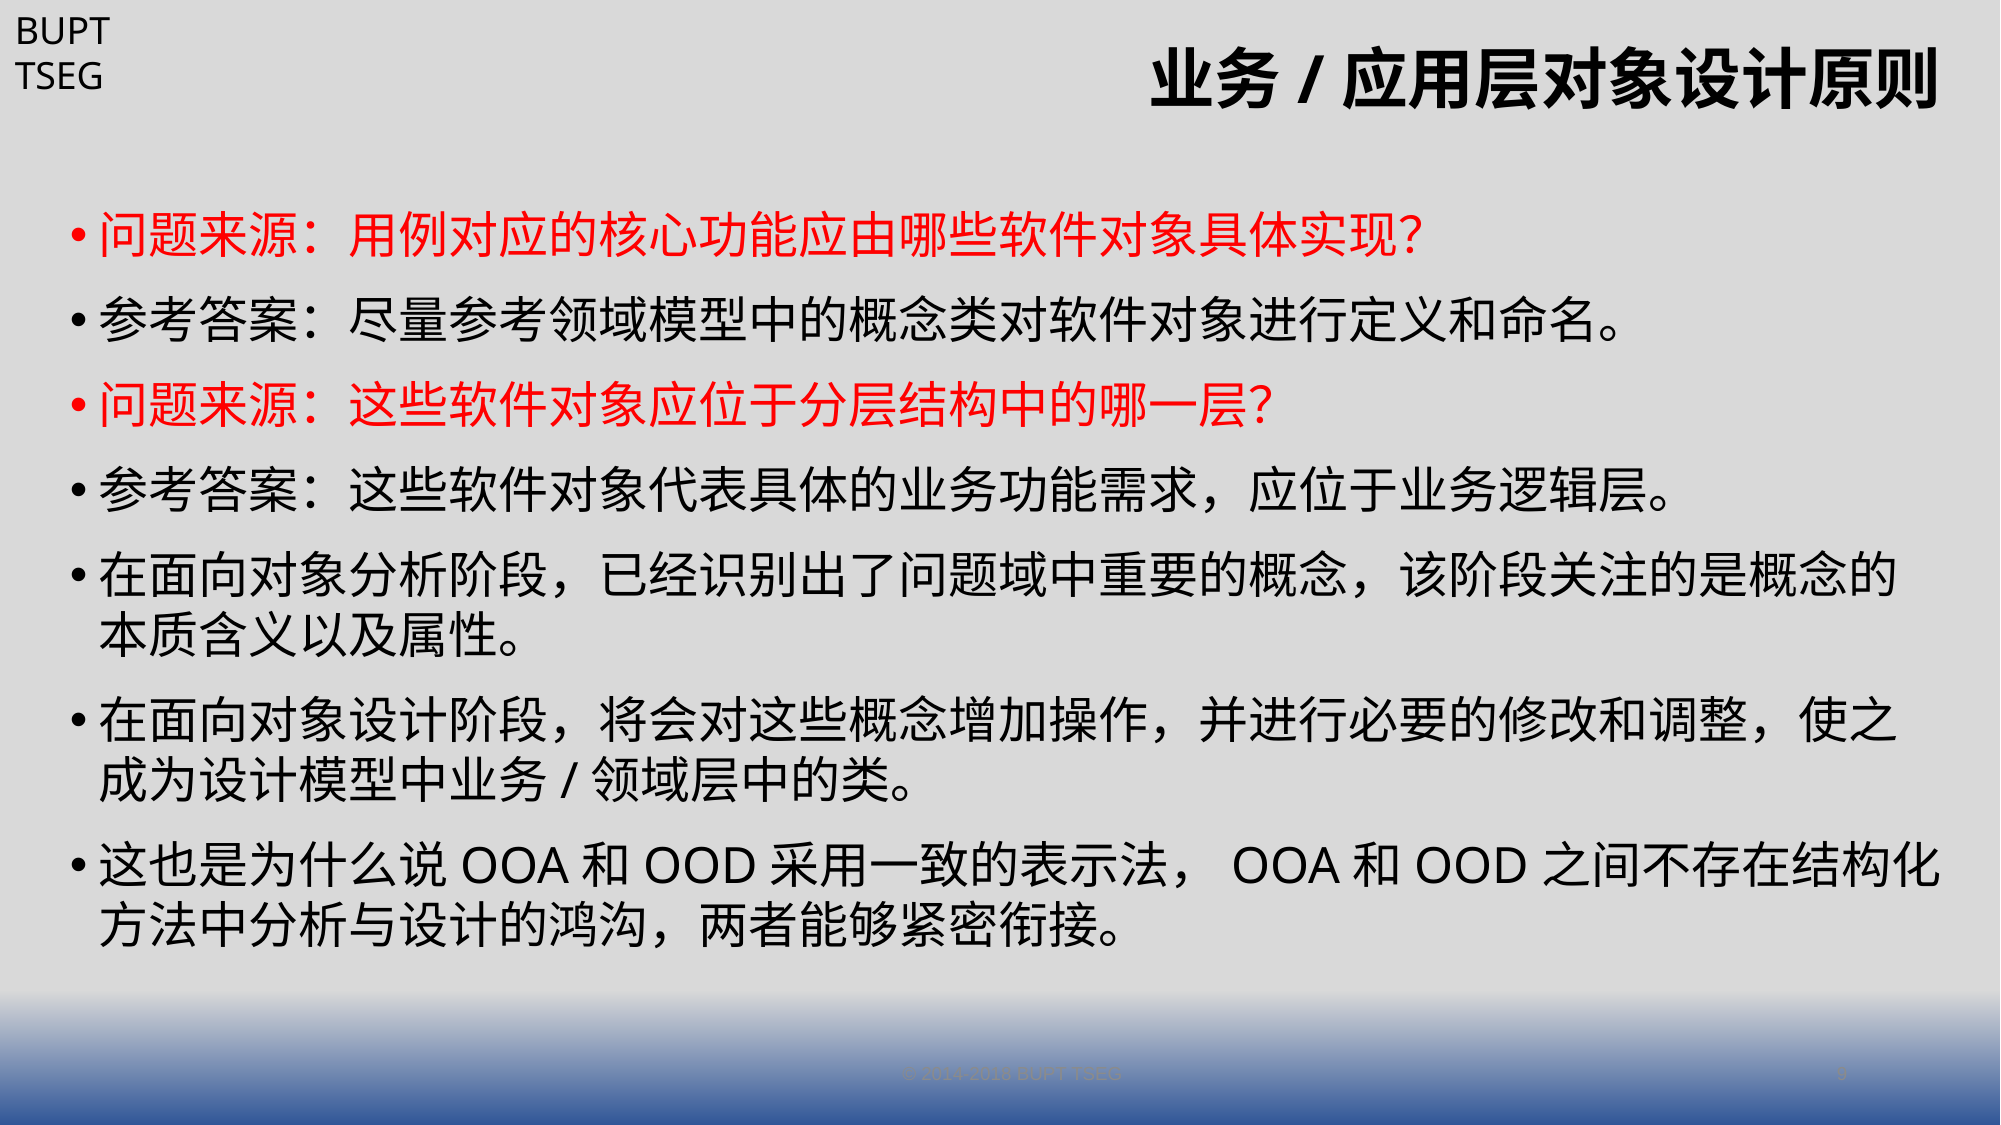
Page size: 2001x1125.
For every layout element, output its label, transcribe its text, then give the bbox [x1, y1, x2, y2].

slide_number 9 [1412, 1042, 1863, 1103]
footer © 2014-2018 BUPT TSEG [677, 1042, 1353, 1103]
list 问题来源：用例对应的核心功能应由哪些软件对象具体实现？ 参考答案：尽量参考领域模型中的概念类对软件对象进行定义和命名。 问题来源：这些软件对象应位于分层结构中的哪一层？ 参考答案：这些软件对象代表具体的业务功能需求，应位于业务逻辑层。 在面向对象分析阶段，已经识别出了问题域中重要的概念，该阶段关注的是概念的本质含义以及属性。 在面向对象设计阶段，将会对这些概念增加操作，并进行必要的修改和调整，使之成为设计模型中业务/领域层中的类。 这也是为什么说OOA和OOD采用一致的表示法，OOA和OOD之间不存在结构化方法中分析与设计的鸿沟，两者能够紧密衔接。 [55, 196, 1957, 1014]
title 业务/应用层对象设计原则 [167, 29, 1957, 136]
